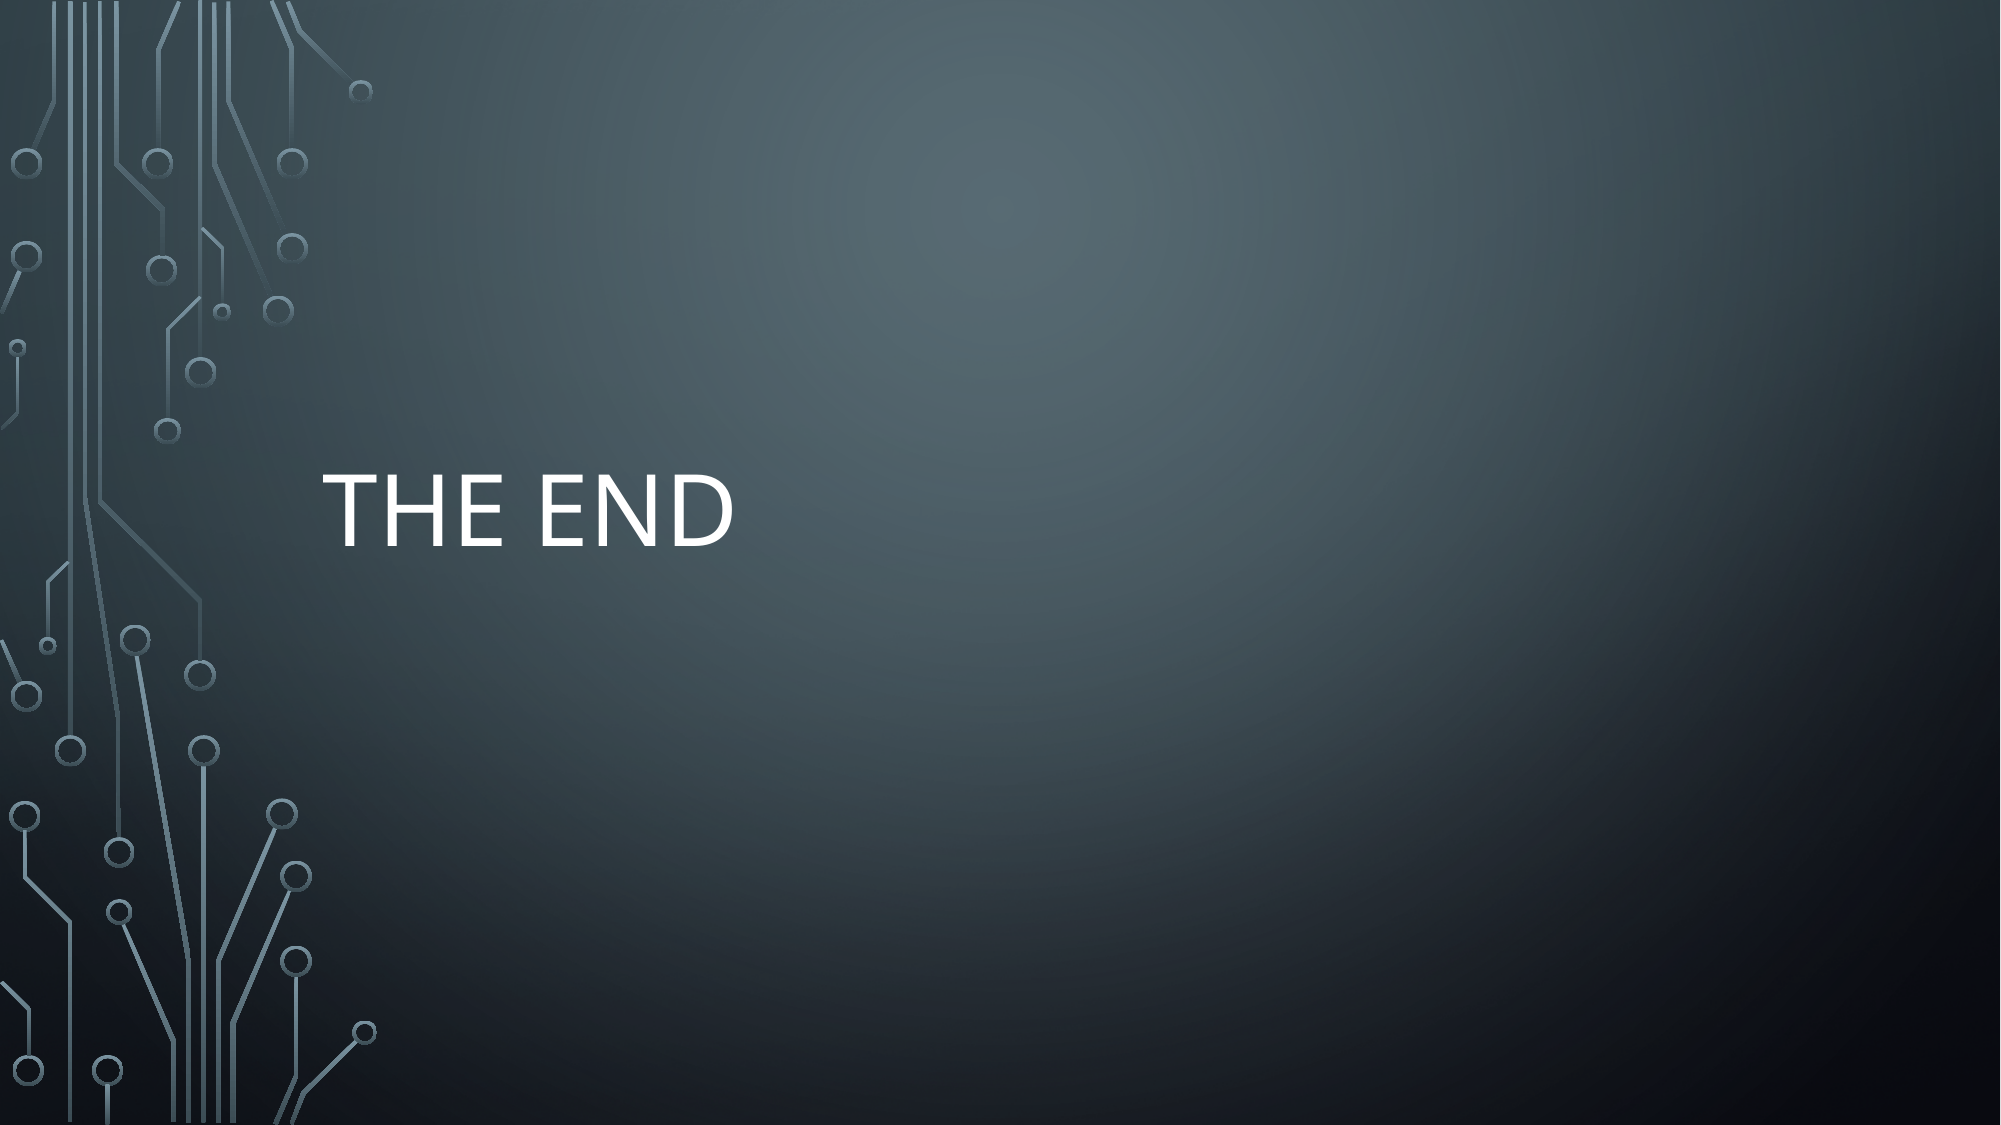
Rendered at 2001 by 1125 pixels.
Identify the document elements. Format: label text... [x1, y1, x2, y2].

title The end [307, 184, 1750, 576]
